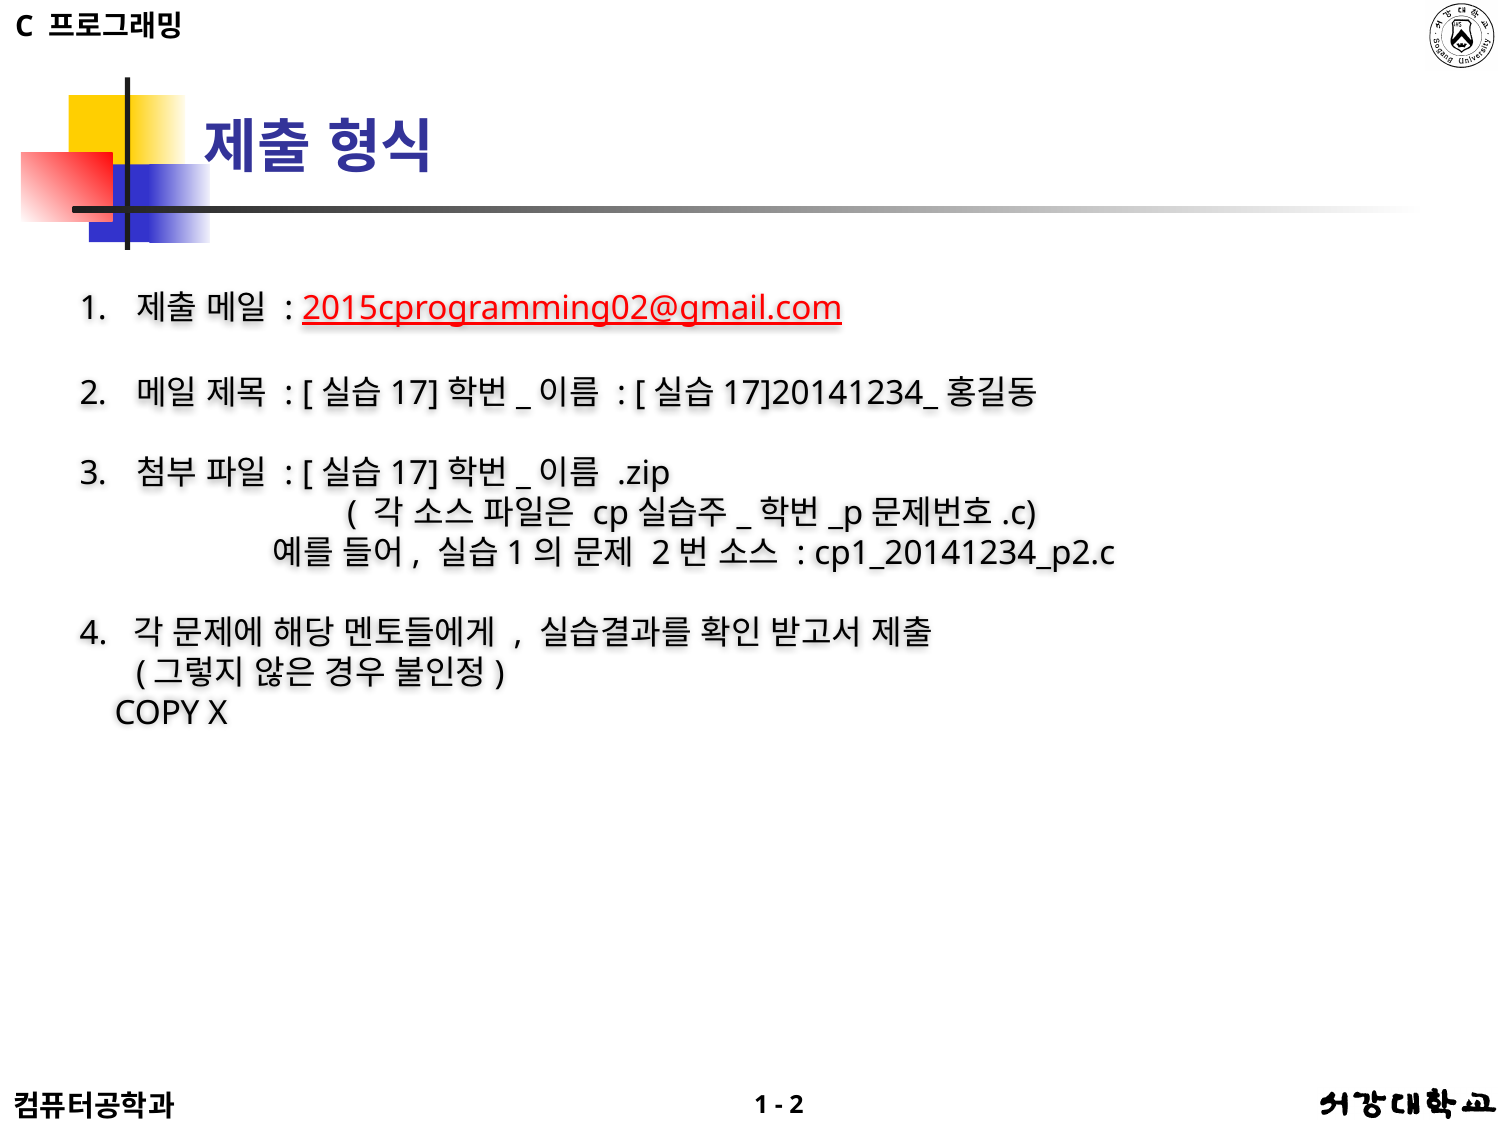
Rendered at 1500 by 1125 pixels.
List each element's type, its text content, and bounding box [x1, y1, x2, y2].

picture [1317, 1087, 1498, 1120]
text_box 제출 메일 : 2015cprogramming02@gmail.com 메일 제목 : [실습17]학번_이름 : [실습17]20141234_홍길동 첨부 파일 : [실습17]학번_이름 .zip ( 각 소스 파일은 cp실습주_학번_p문제번호.c) 예를 들어, 실습1의 문제 2번 소스 : cp1_20141234_p2.c 4. 각 문제에 해당 멘토들에게 , 실습결과를 확인 받고서 제출 (그렇지 않은 경우 불인정) COPY X [64, 278, 1442, 739]
slide_number 1 - 2 [680, 1086, 819, 1125]
picture [1425, 0, 1498, 71]
title 제출 형식 [188, 101, 1438, 188]
